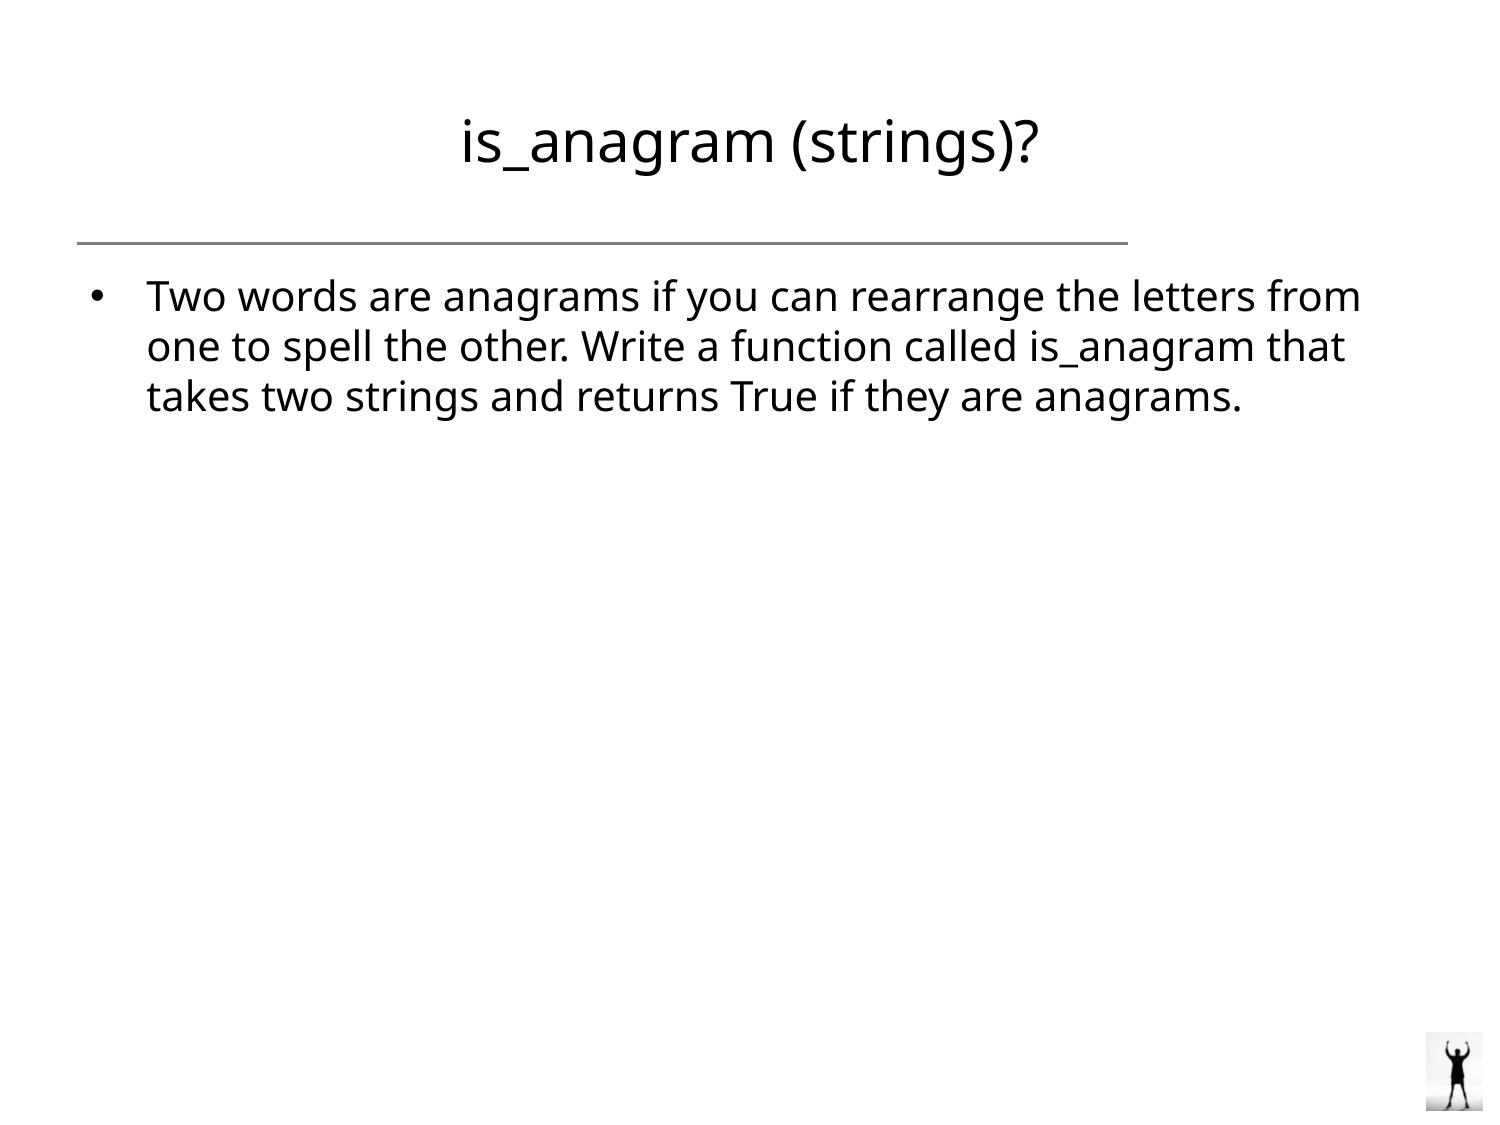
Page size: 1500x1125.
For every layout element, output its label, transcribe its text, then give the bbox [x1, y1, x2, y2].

title is_anagram (strings)? [75, 45, 1425, 233]
list Two words are anagrams if you can rearrange the letters from one to spell the other. Write a function called is_anagram that takes two strings and returns True if they are anagrams. [75, 262, 1425, 1005]
picture [1426, 1032, 1483, 1111]
